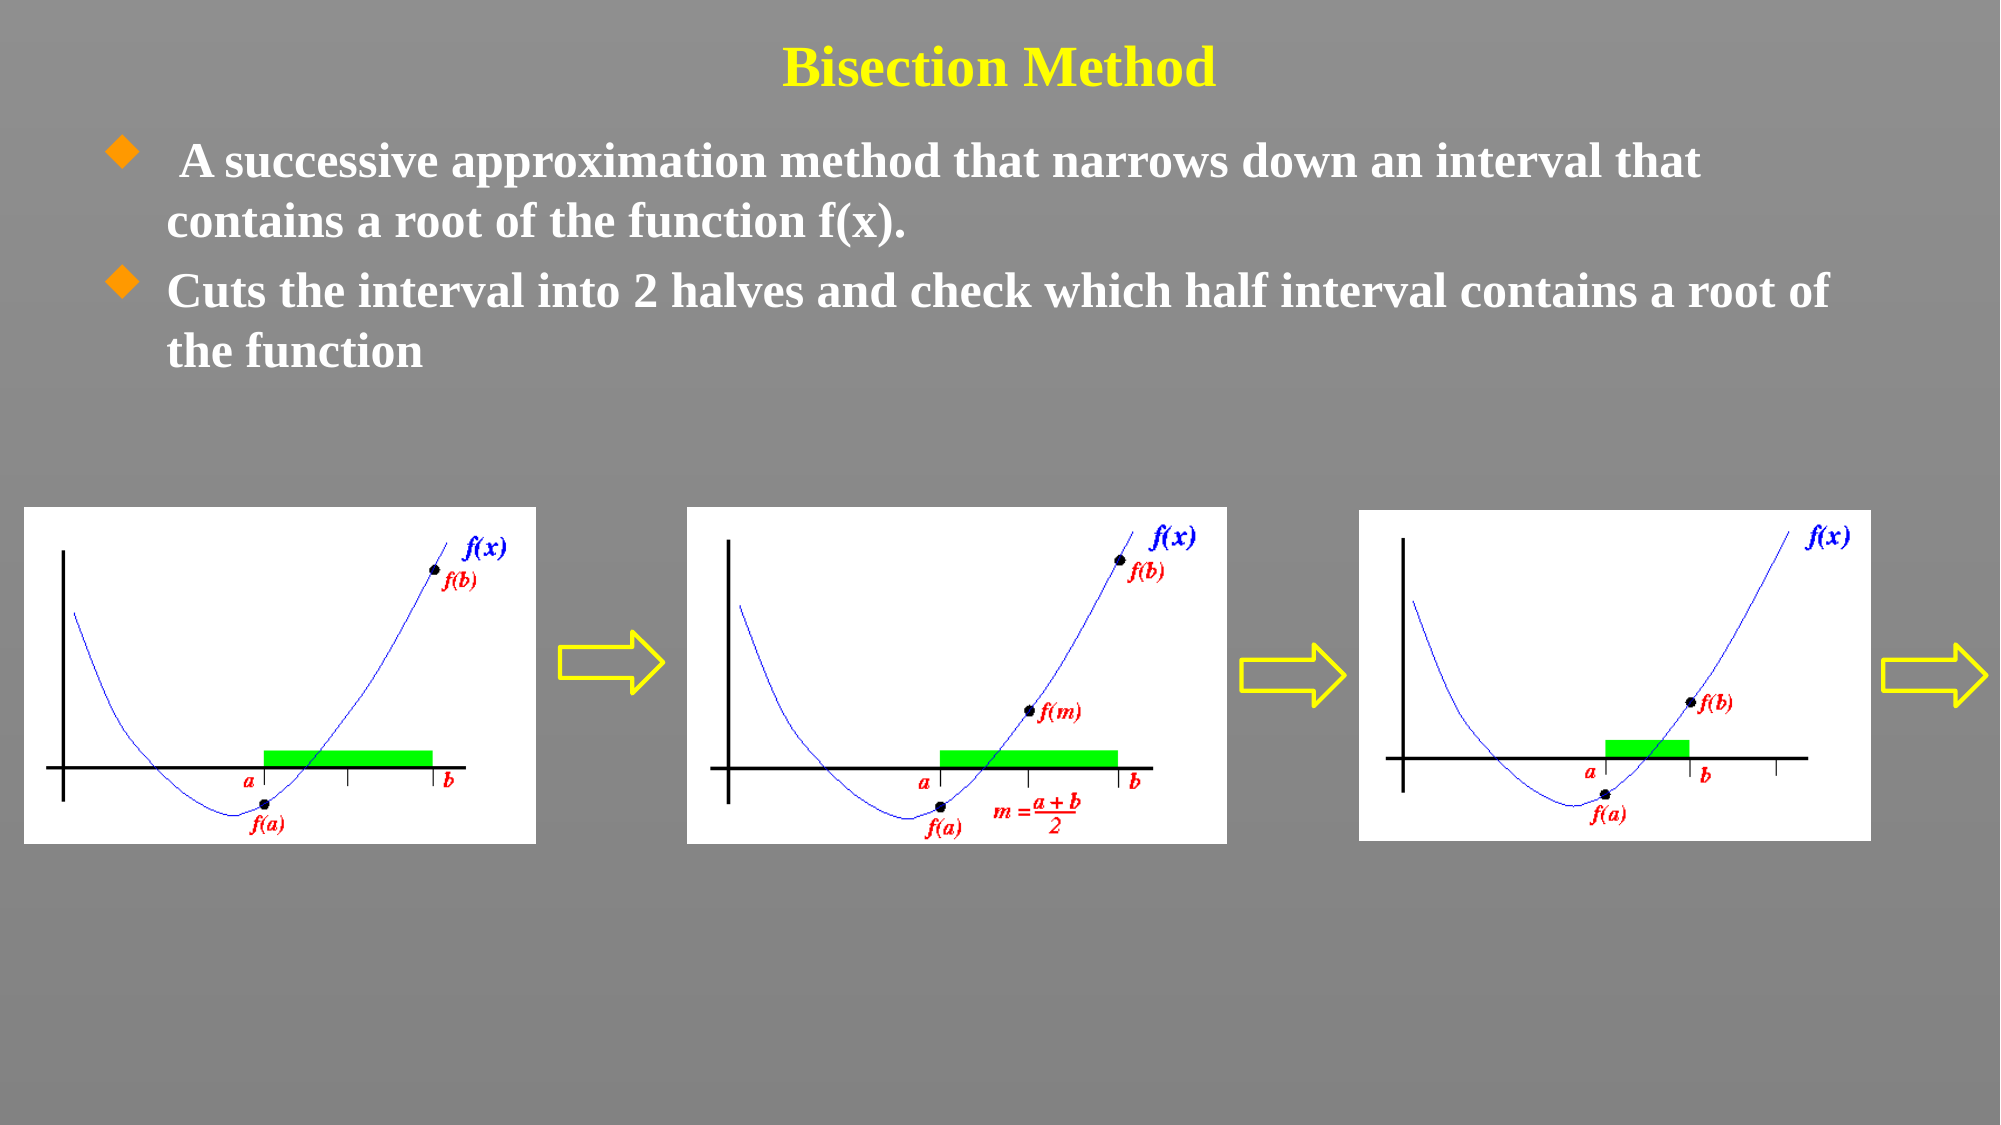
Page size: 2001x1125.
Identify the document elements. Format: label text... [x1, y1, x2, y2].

picture [1359, 510, 1871, 841]
list A successive approximation method that narrows down an interval that contains a root of the function f(x). Cuts the interval into 2 halves and check which half interval contains a root of the function [86, 120, 1887, 345]
title Bisection Method [99, 0, 1900, 127]
text_box [1883, 644, 1987, 707]
text_box [1241, 644, 1345, 707]
text_box [560, 631, 664, 694]
picture [687, 507, 1227, 844]
picture [24, 507, 536, 844]
